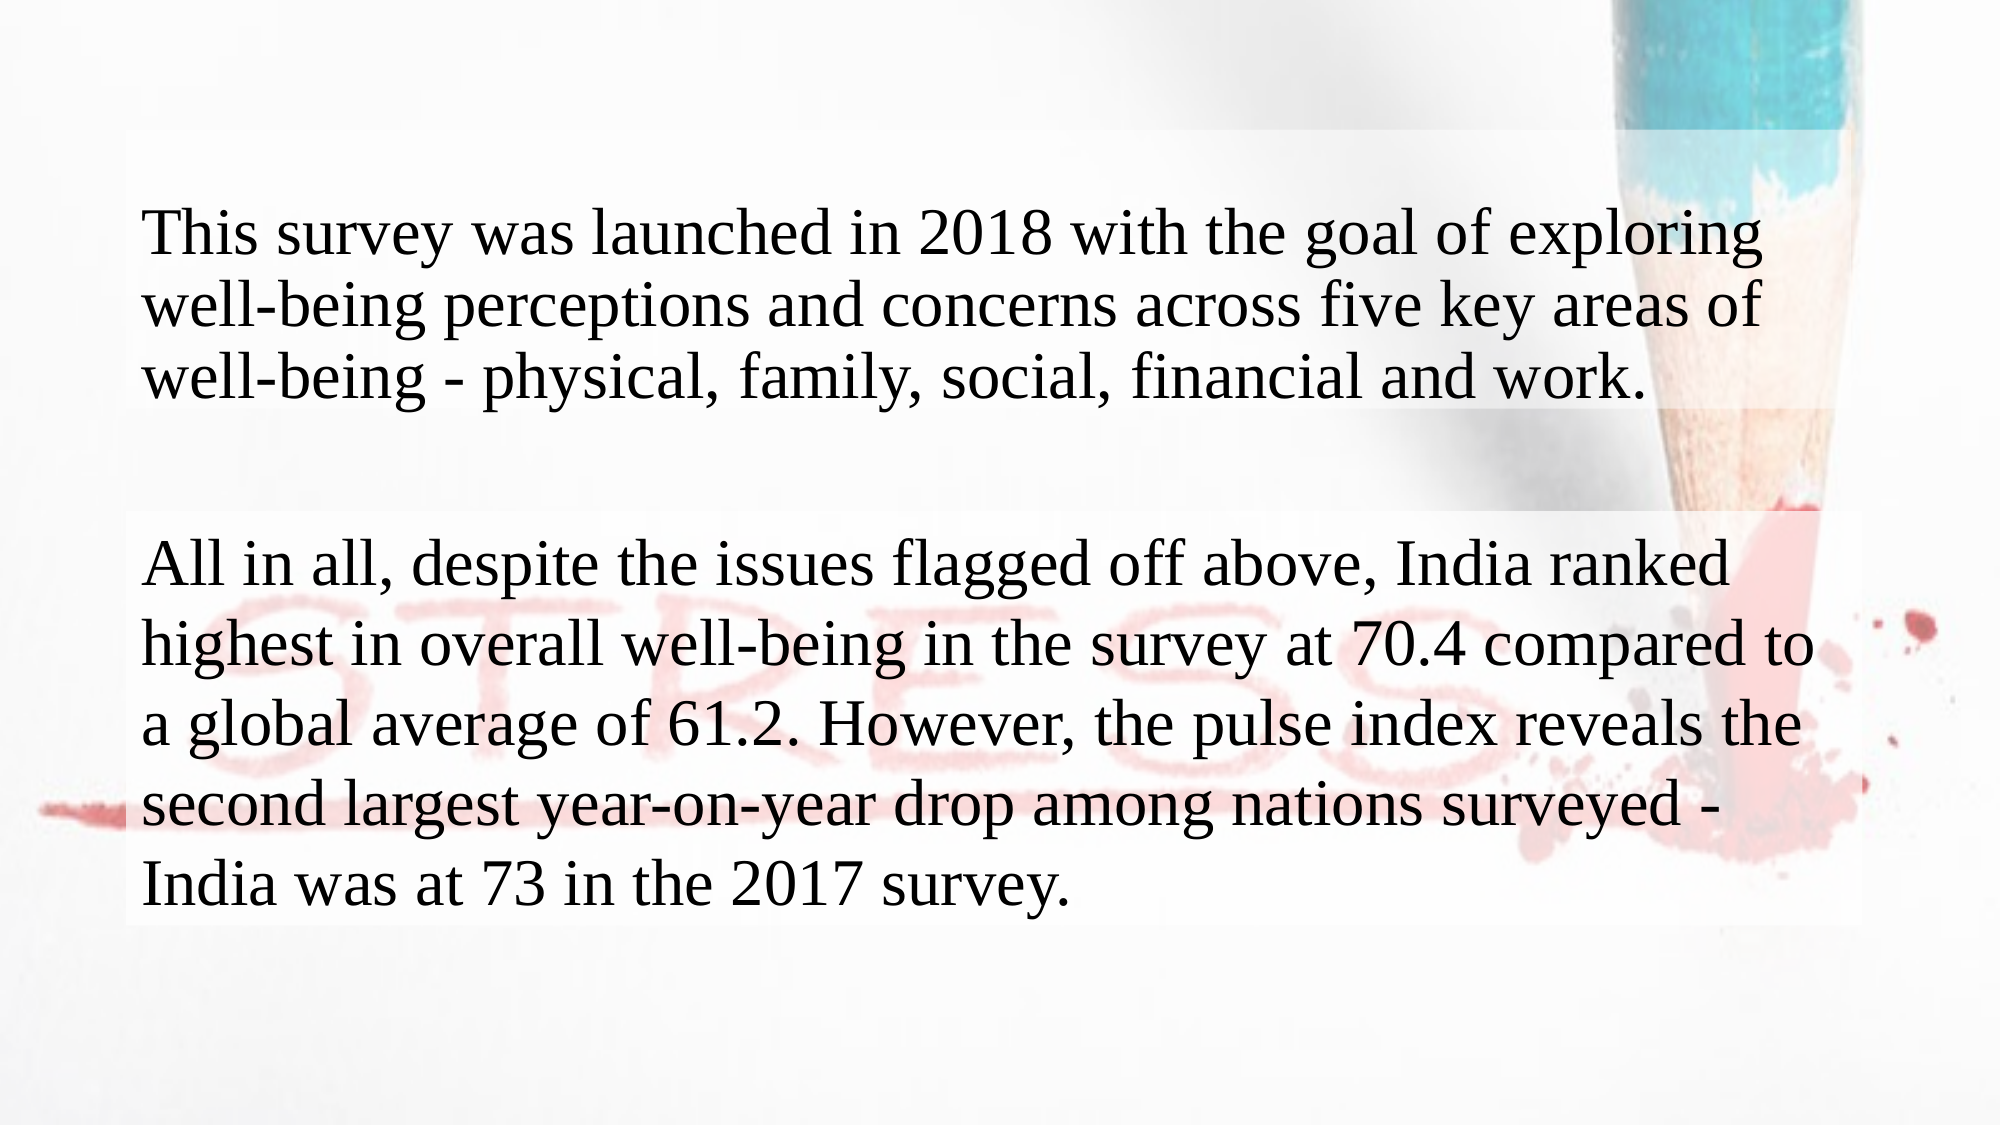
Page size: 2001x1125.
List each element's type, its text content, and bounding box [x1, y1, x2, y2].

text_box All in all, despite the issues flagged off above, India ranked highest in overall well-being in the survey at 70.4 compared to a global average of 61.2. However, the pulse index reveals the second largest year-on-year drop among nations surveyed - India was at 73 in the 2017 survey. [126, 511, 1863, 926]
title This survey was launched in 2018 with the goal of exploring well-being perceptions and concerns across five key areas of well-being - physical, family, social, financial and work. [126, 129, 1852, 409]
